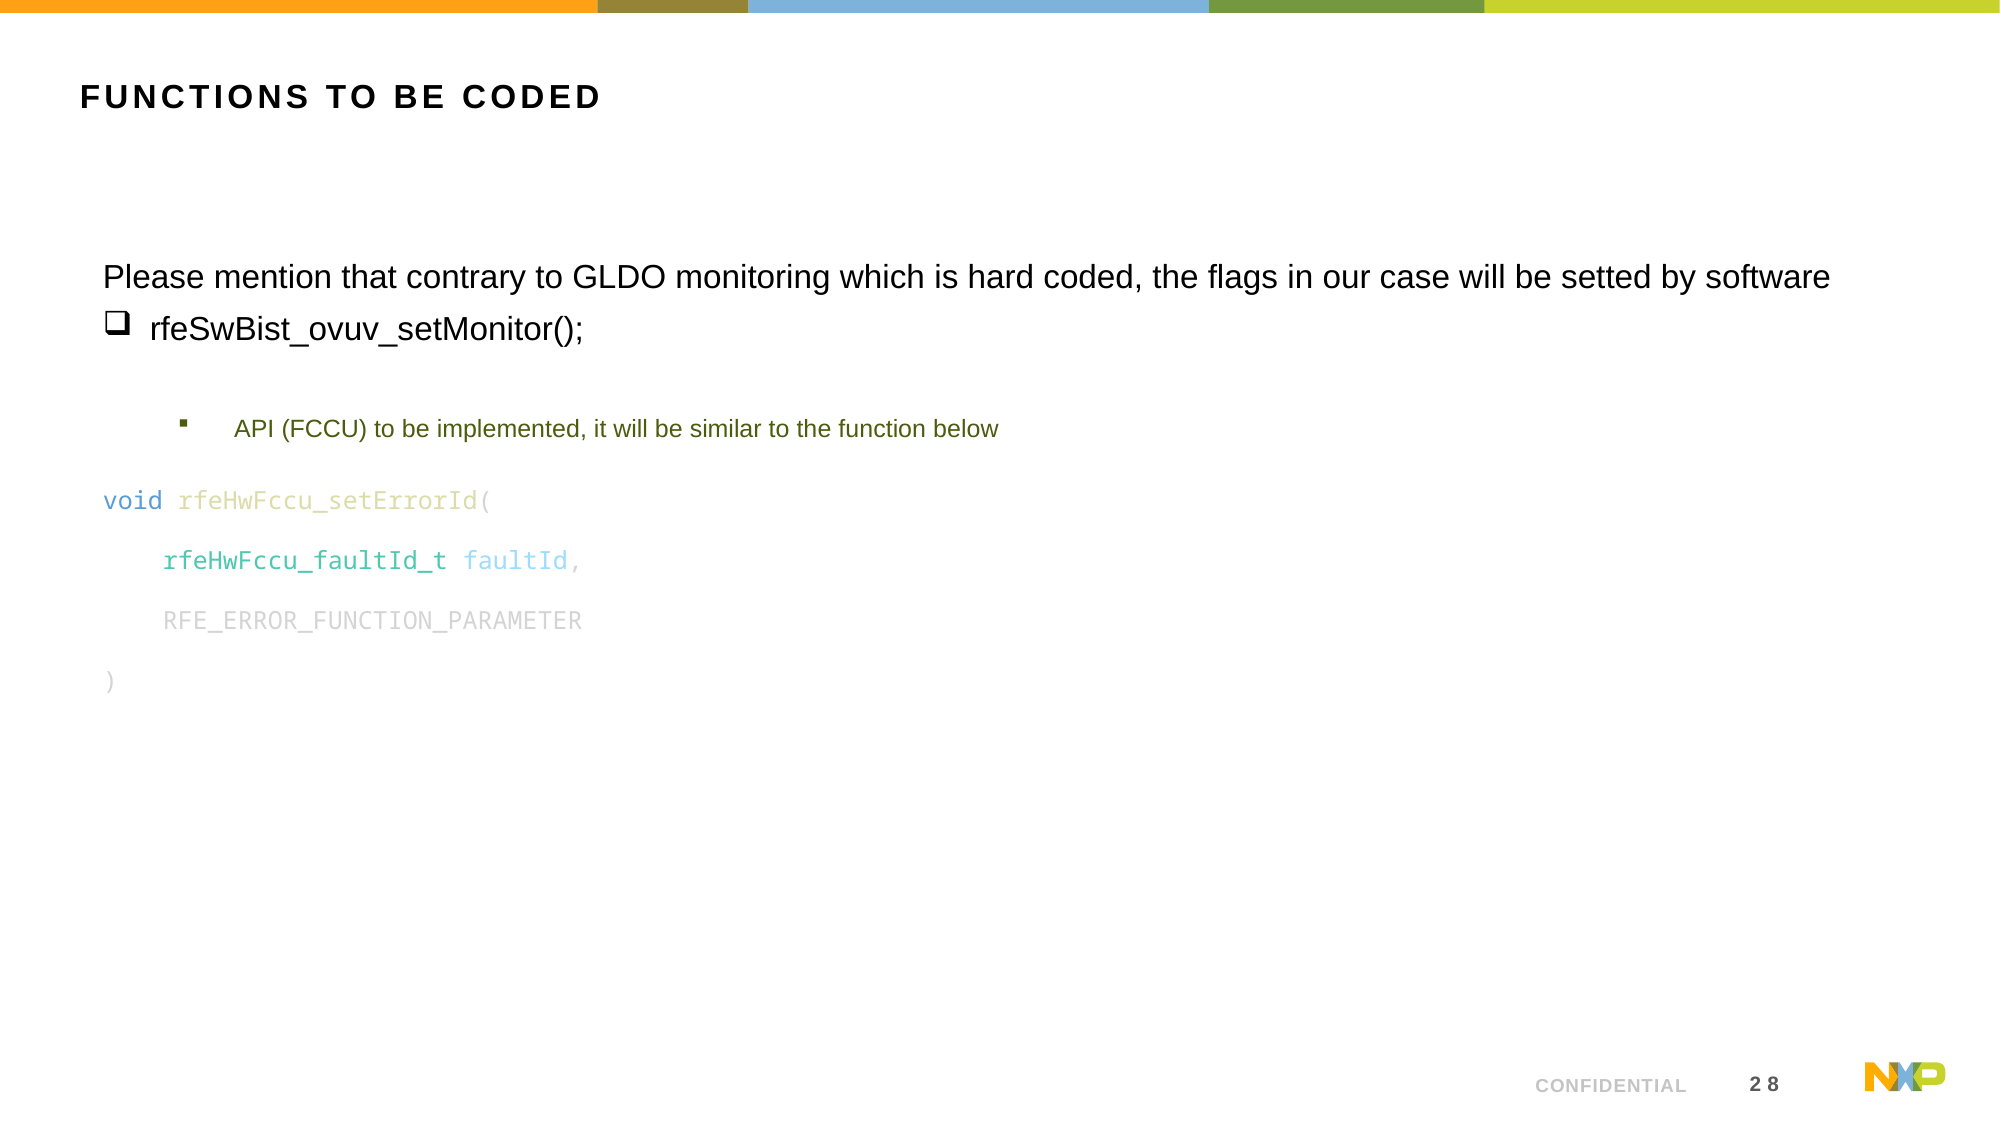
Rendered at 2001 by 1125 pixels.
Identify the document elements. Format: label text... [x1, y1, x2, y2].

text_box Please mention that contrary to GLDO monitoring which is hard coded, the flags in our case will be setted by software rfeSwBist_ovuv_setMonitor(); API (FCCU) to be implemented, it will be similar to the function below void rfeHwFccu_setErrorId( rfeHwFccu_faultId_t faultId, RFE_ERROR_FUNCTION_PARAMETER ) [87, 247, 1916, 744]
title Functions to be coded [64, 67, 1940, 176]
